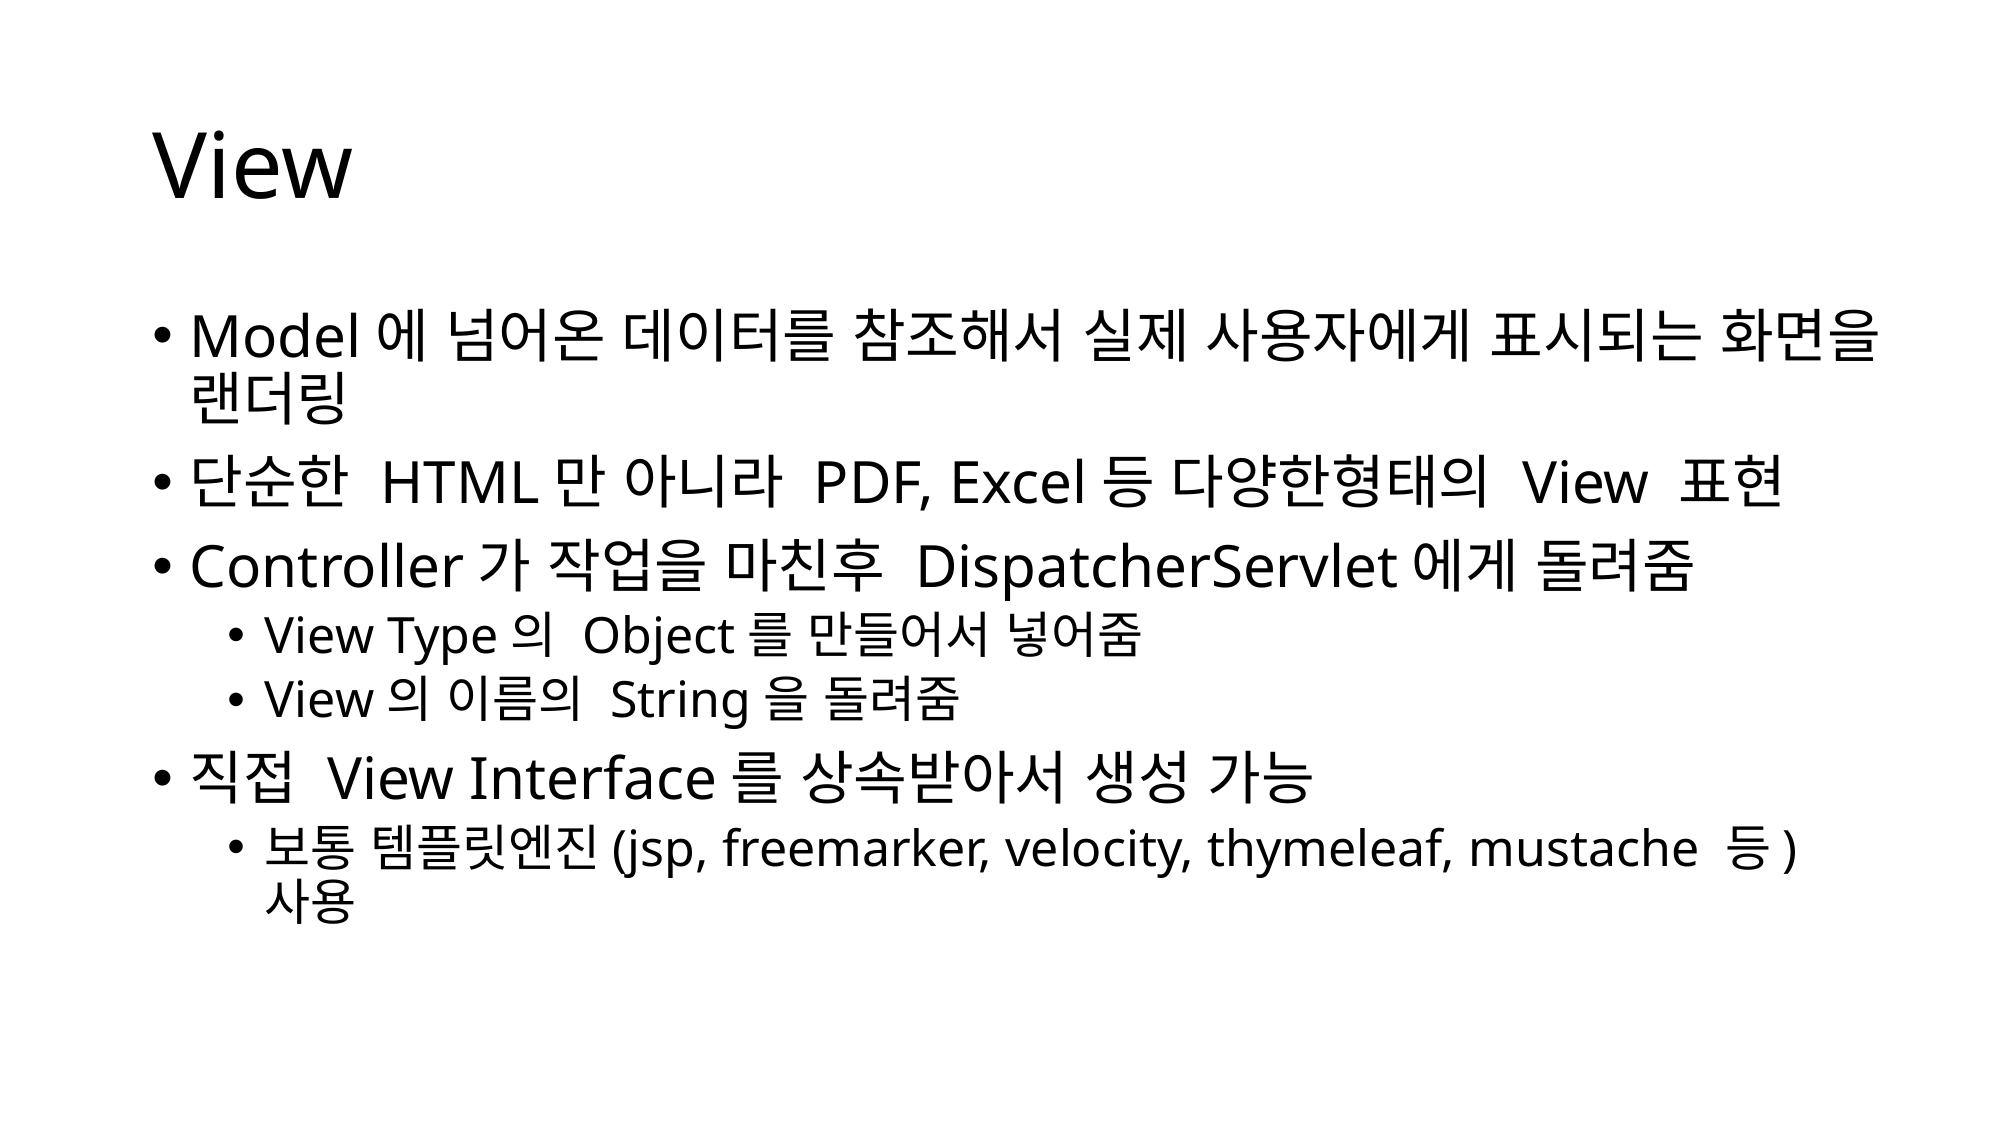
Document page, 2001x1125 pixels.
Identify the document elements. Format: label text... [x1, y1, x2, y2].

title View [137, 59, 1863, 278]
list Model에 넘어온 데이터를 참조해서 실제 사용자에게 표시되는 화면을 랜더링 단순한 HTML만 아니라 PDF, Excel등 다양한형태의 View 표현 Controller가 작업을 마친후 DispatcherServlet에게 돌려줌 View Type의 Object를 만들어서 넣어줌 View의 이름의 String을 돌려줌 직접 View Interface를 상속받아서 생성 가능 보통 템플릿엔진(jsp, freemarker, velocity, thymeleaf, mustache 등) 사용 [137, 299, 1929, 1014]
